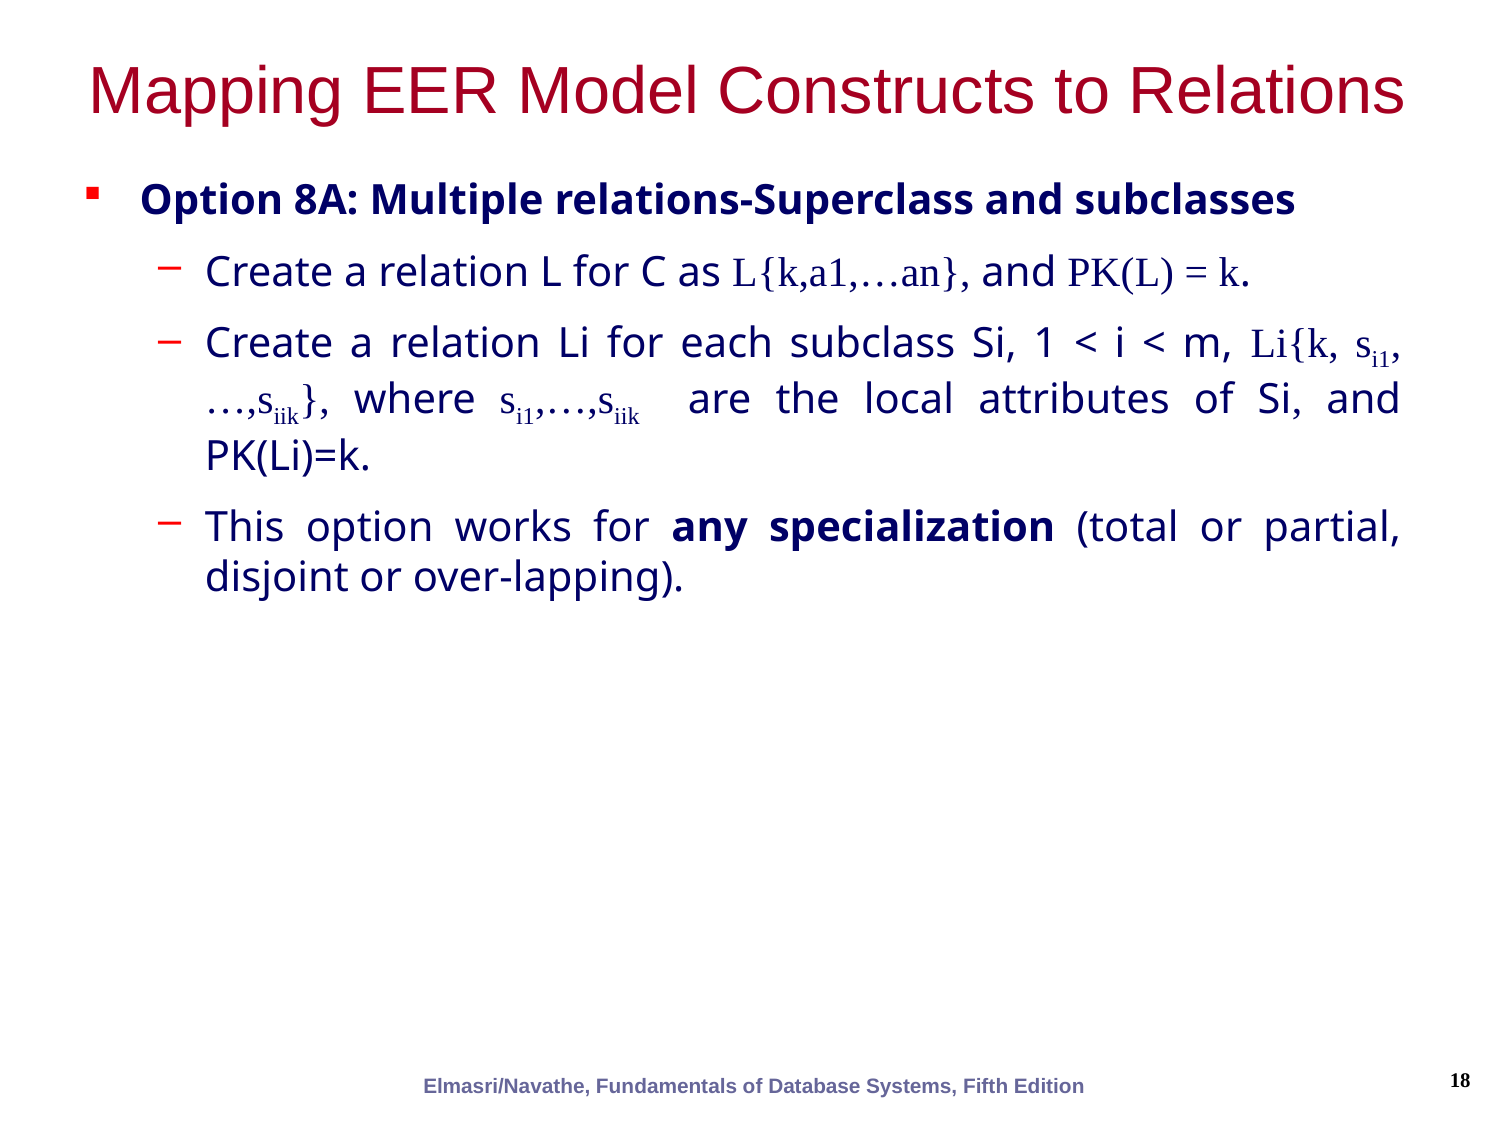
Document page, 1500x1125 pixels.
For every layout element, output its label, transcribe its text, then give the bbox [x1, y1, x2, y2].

slide_number 18 [1173, 1047, 1487, 1112]
title Mapping EER Model Constructs to Relations [67, 42, 1429, 143]
list Option 8A: Multiple relations-Superclass and subclasses Create a relation L for C as L{k,a1,…an}, and PK(L) = k. Create a relation Li for each subclass Si, 1 < i < m, Li{k, si1,…,siik}, where si1,…,siik are the local attributes of Si, and PK(Li)=k. This option works for any specialization (total or partial, disjoint or over-lapping). [67, 170, 1402, 1011]
